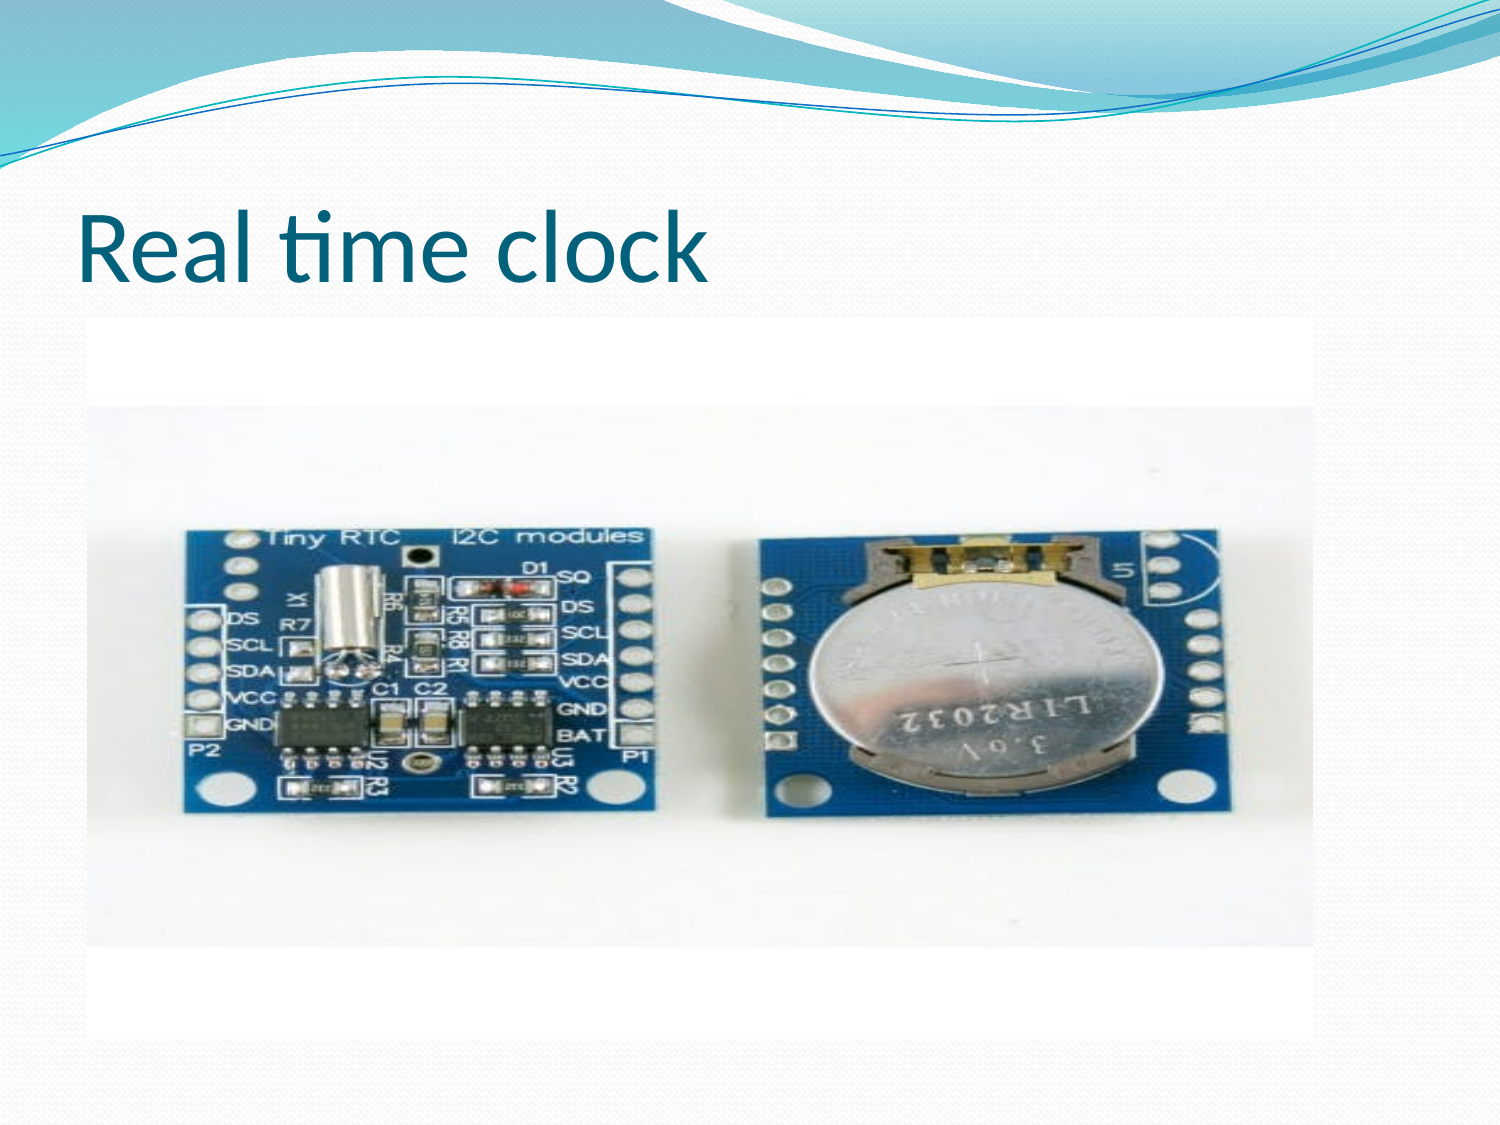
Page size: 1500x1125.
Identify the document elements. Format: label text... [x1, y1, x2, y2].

title Real time clock [75, 115, 1425, 303]
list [87, 317, 1313, 1038]
